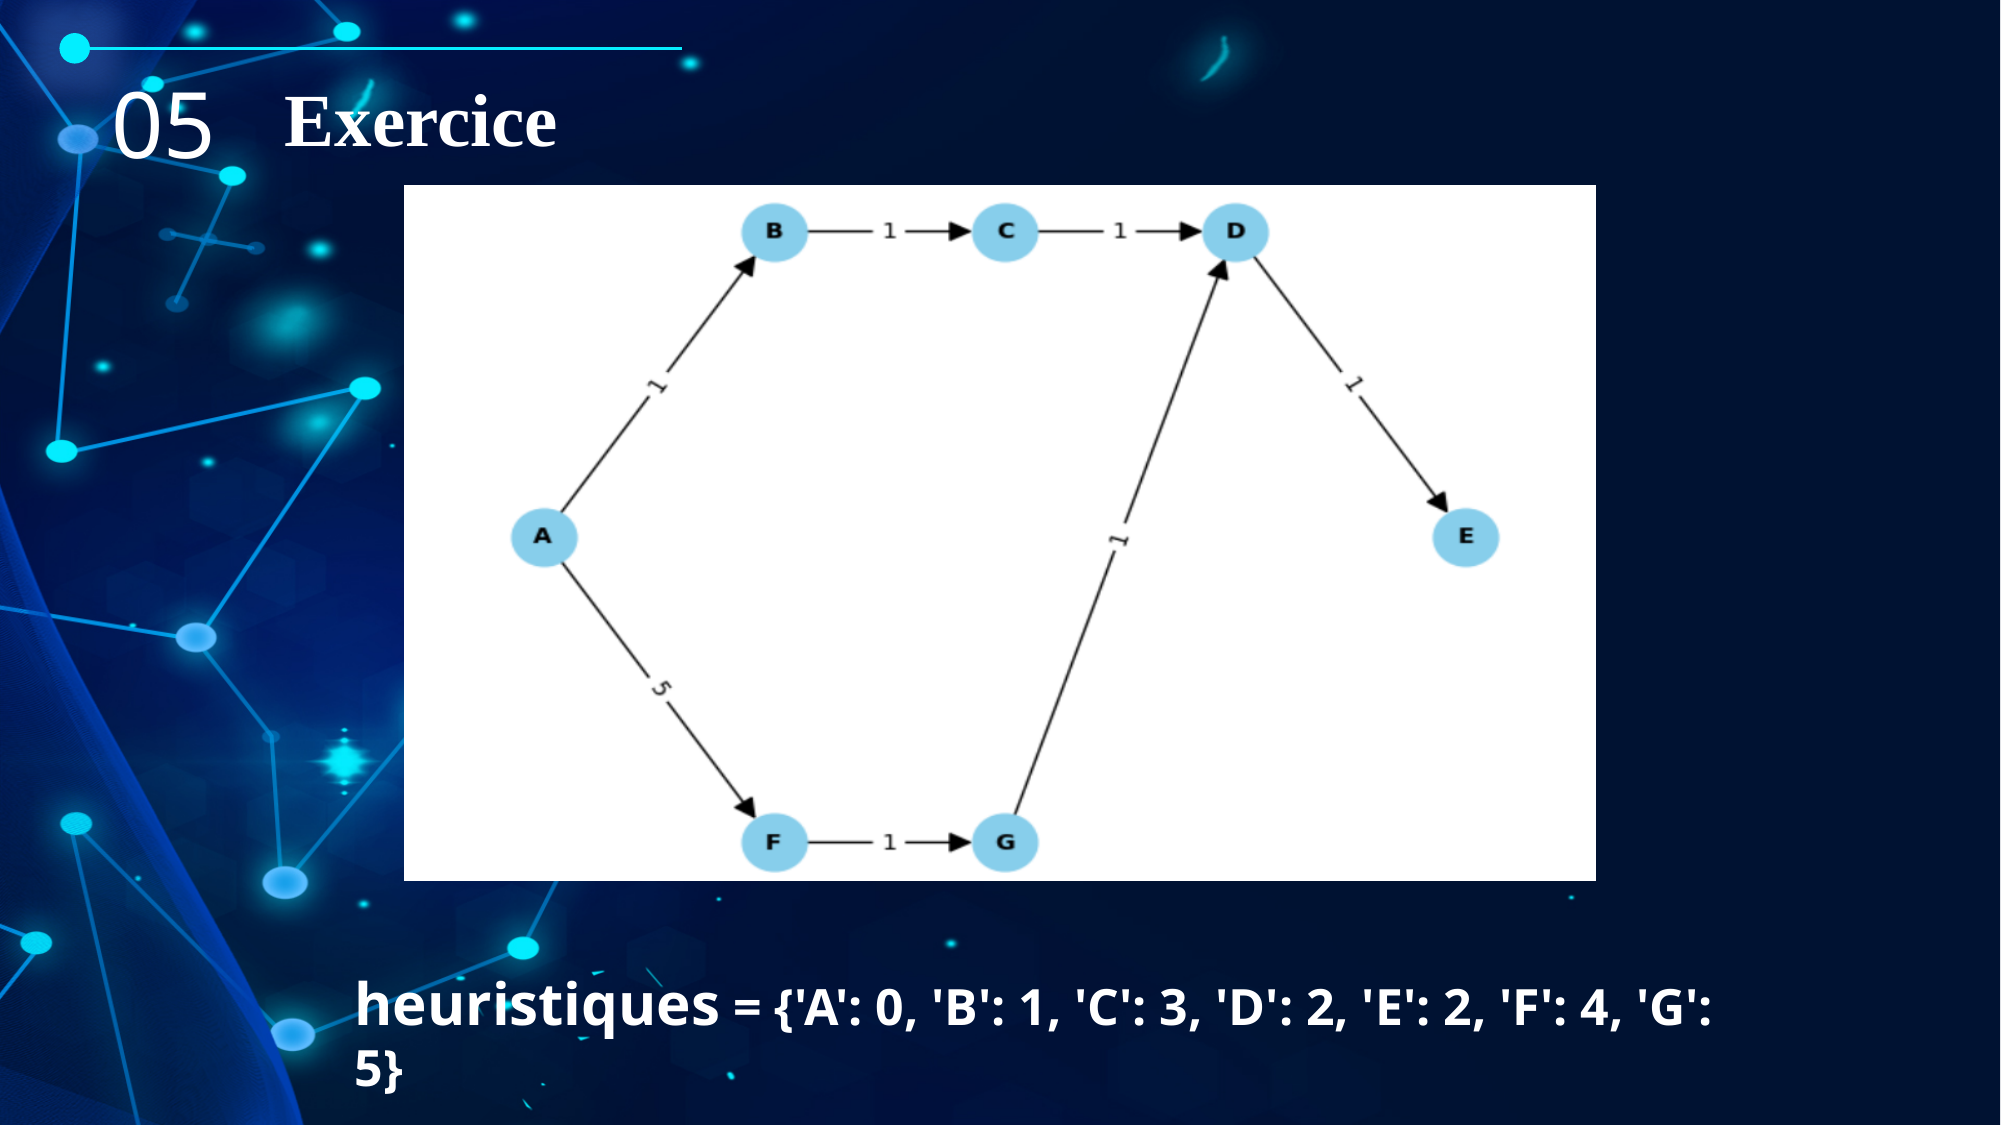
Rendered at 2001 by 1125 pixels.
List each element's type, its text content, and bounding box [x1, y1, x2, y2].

picture [0, 0, 2001, 1125]
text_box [59, 33, 683, 187]
text_box heuristiques = {'A': 0, 'B': 1, 'C': 3, 'D': 2, 'E': 2, 'F': 4, 'G': 5} [339, 959, 1733, 1104]
